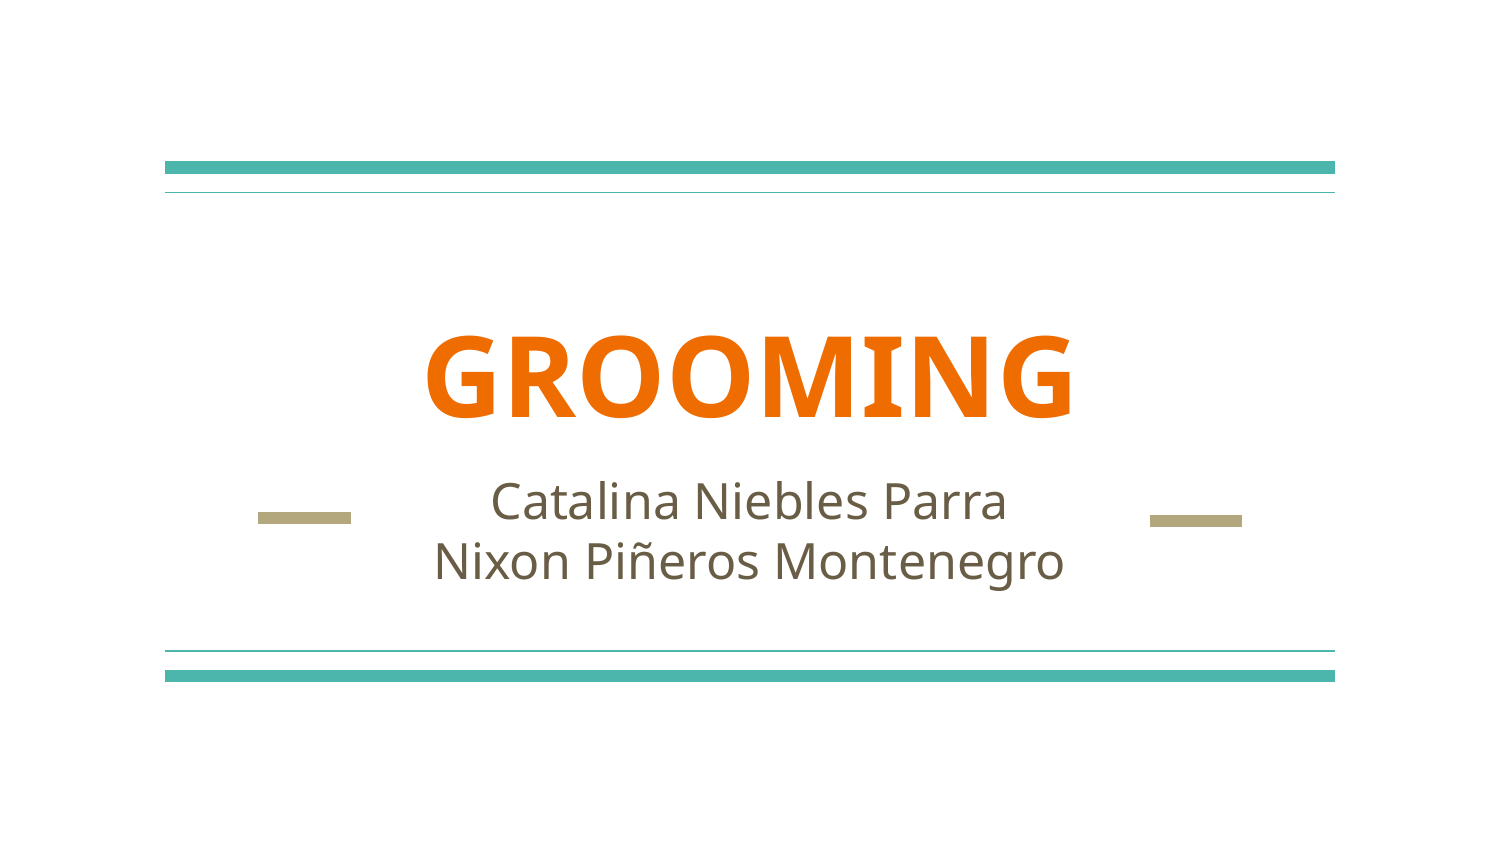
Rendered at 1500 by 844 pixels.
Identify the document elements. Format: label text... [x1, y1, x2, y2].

title GROOMING [164, 287, 1336, 456]
subtitle Catalina Niebles Parra Nixon Piñeros Montenegro [350, 455, 1150, 612]
